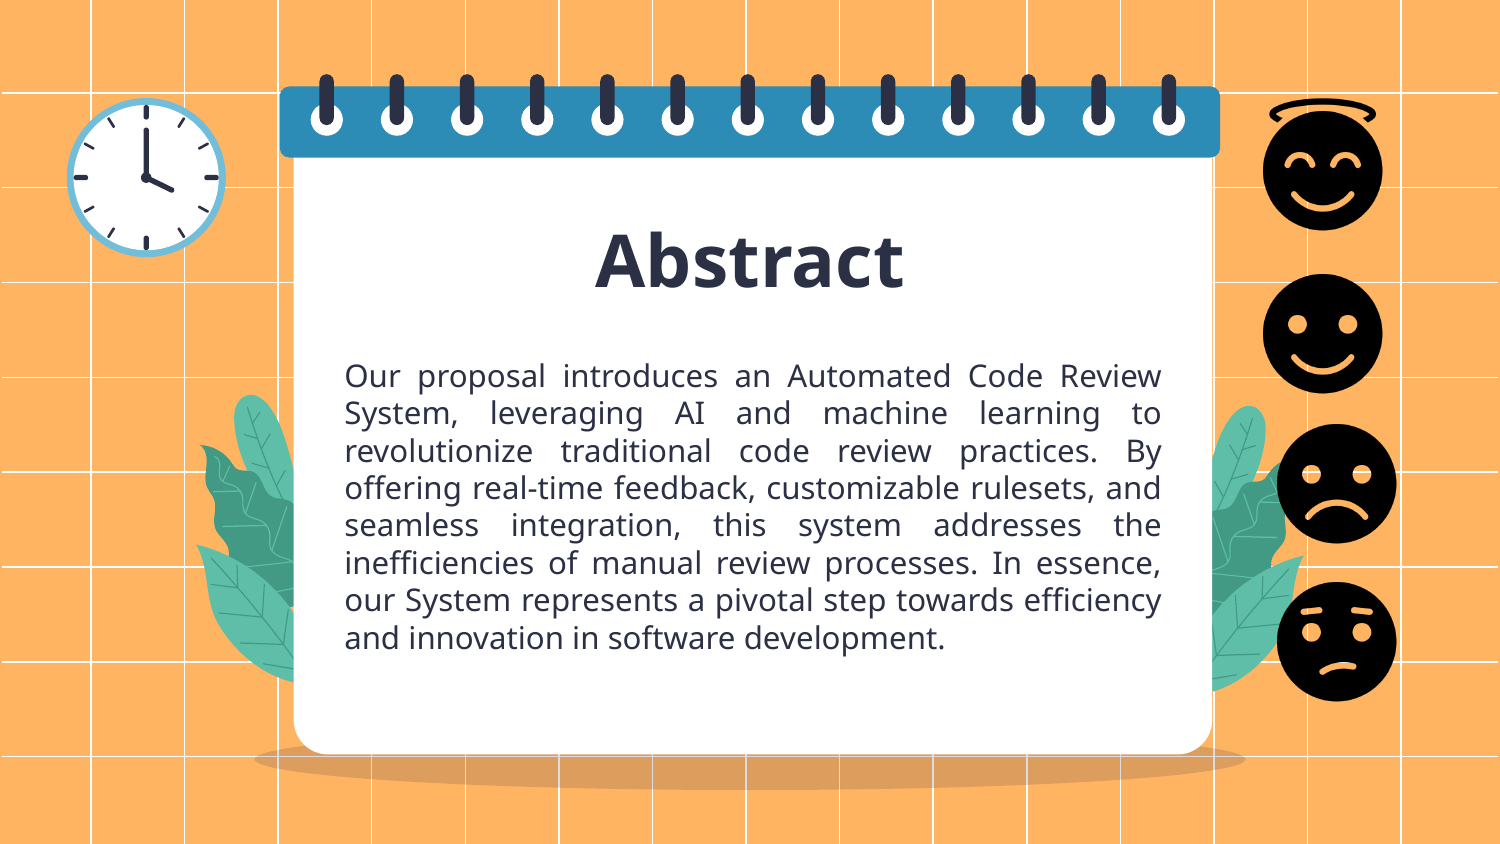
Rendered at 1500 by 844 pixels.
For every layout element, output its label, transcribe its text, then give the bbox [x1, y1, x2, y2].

subtitle Our proposal introduces an Automated Code Review System, leveraging AI and machine learning to revolutionize traditional code review practices. By offering real-time feedback, customizable rulesets, and seamless integration, this system addresses the inefficiencies of manual review processes. In essence, our System represents a pivotal step towards efficiency and innovation in software development. [329, 307, 1178, 705]
picture [1246, 95, 1398, 246]
title Abstract [451, 214, 1049, 303]
picture [1261, 566, 1413, 717]
picture [1247, 258, 1413, 559]
